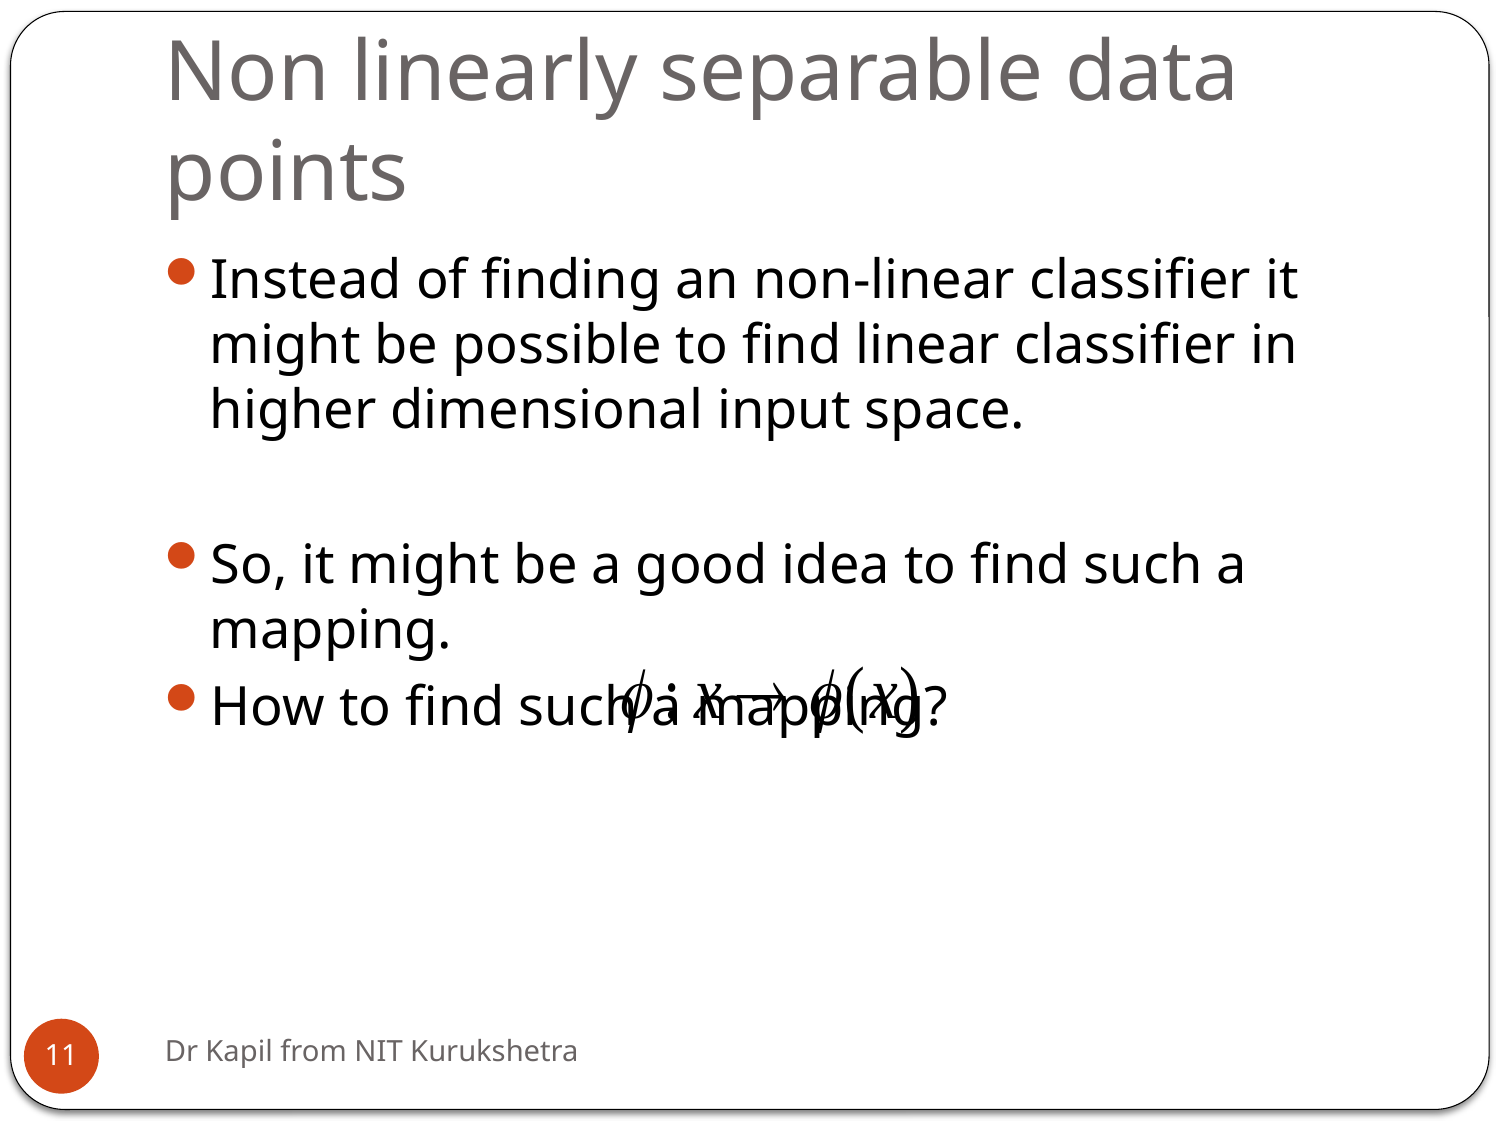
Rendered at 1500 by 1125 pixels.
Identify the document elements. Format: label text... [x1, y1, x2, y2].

title Non linearly separable data points [150, 45, 1425, 233]
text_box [612, 649, 931, 750]
footer Dr Kapil from NIT Kurukshetra [150, 1012, 800, 1088]
slide_number 11 [23, 1018, 99, 1094]
list Instead of finding an non-linear classifier it might be possible to find linear classifier in higher dimensional input space. So, it might be a good idea to find such a mapping. How to find such a mapping? [150, 237, 1425, 988]
